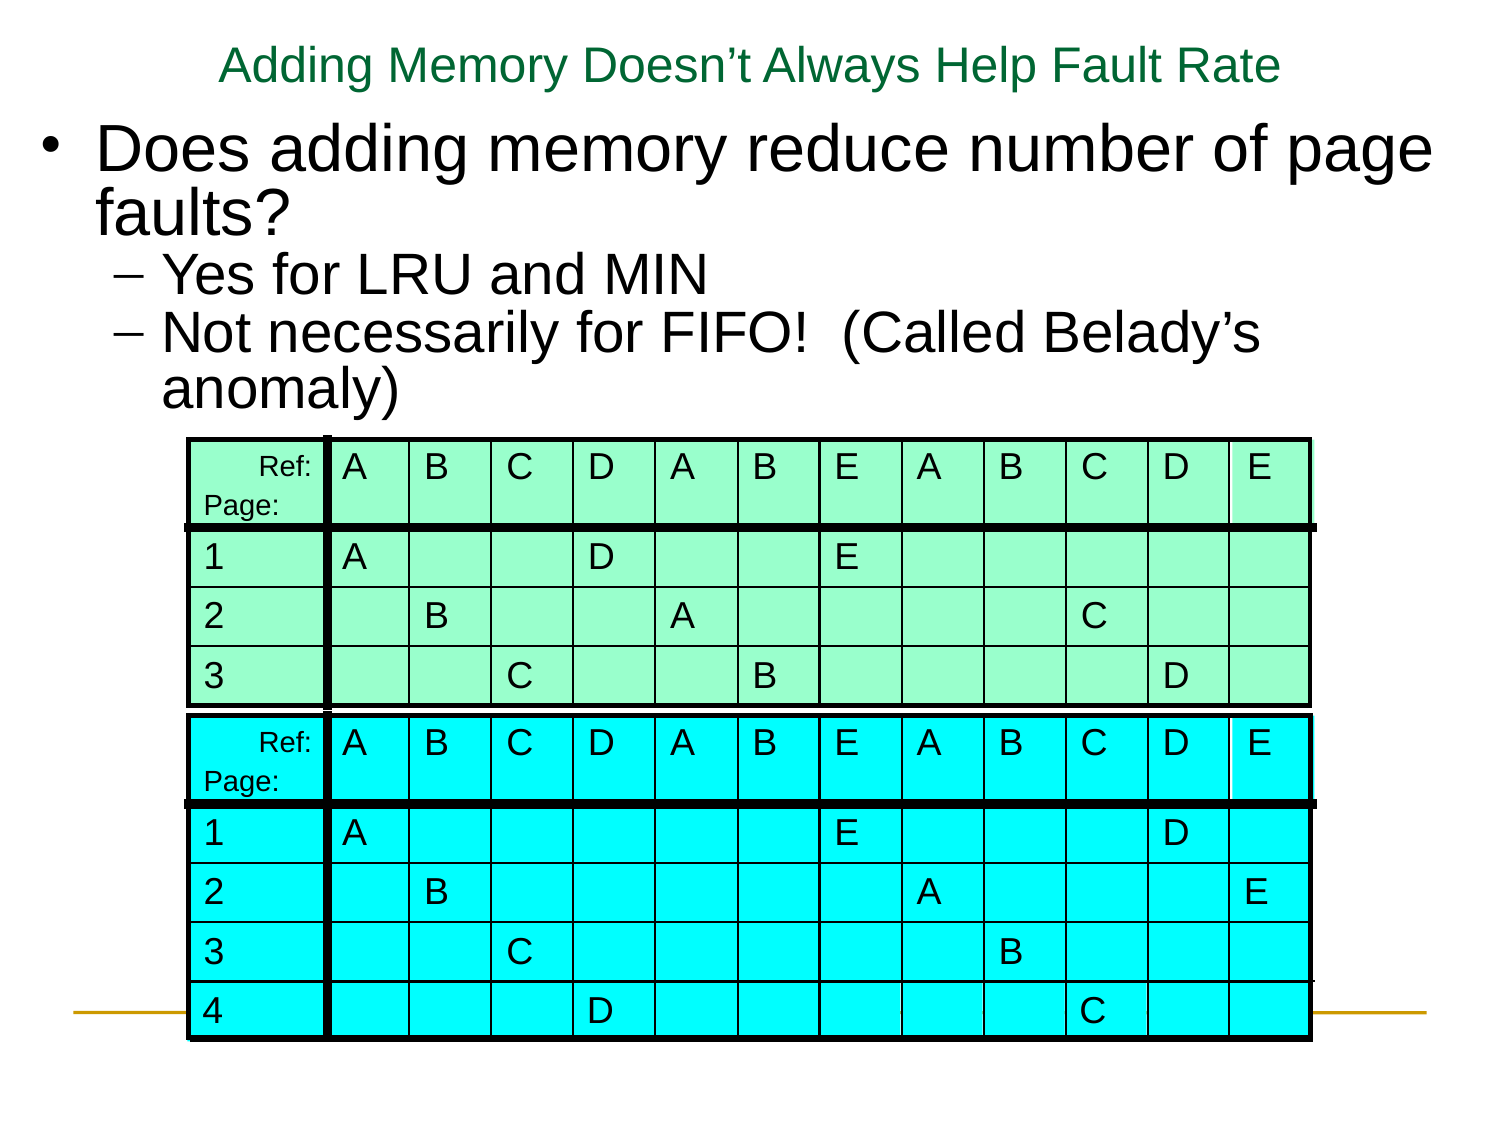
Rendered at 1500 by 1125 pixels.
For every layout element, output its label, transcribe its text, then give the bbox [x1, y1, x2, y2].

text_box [187, 715, 1315, 1042]
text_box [188, 439, 1315, 706]
text_box Does adding memory reduce number of page faults? Yes for LRU and MIN Not necessarily for FIFO! (Called Belady’s anomaly) [24, 112, 1475, 1125]
text_box Adding Memory Doesn’t Always Help Fault Rate [125, 24, 1375, 112]
